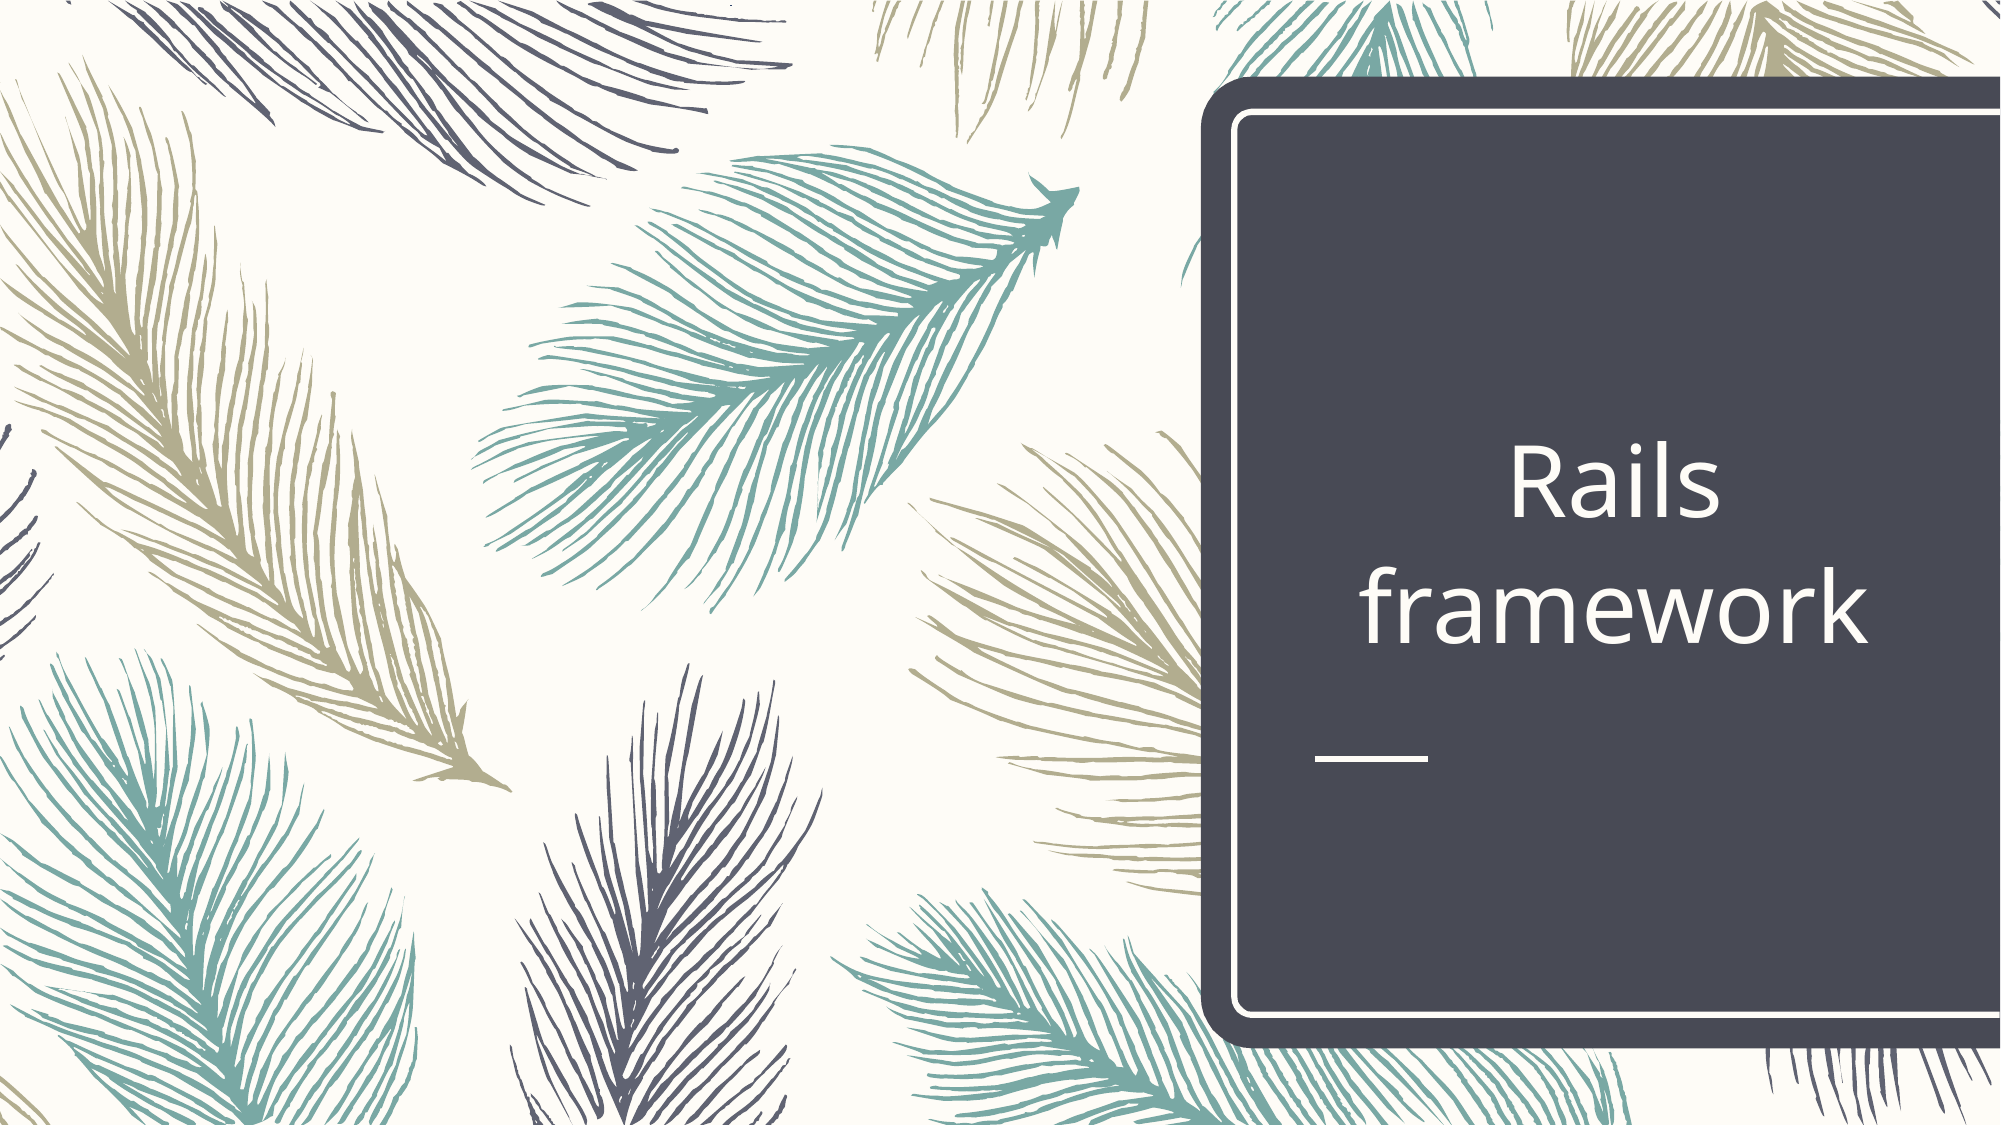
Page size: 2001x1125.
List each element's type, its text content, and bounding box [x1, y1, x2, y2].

title Rails framework [1303, 404, 1926, 954]
